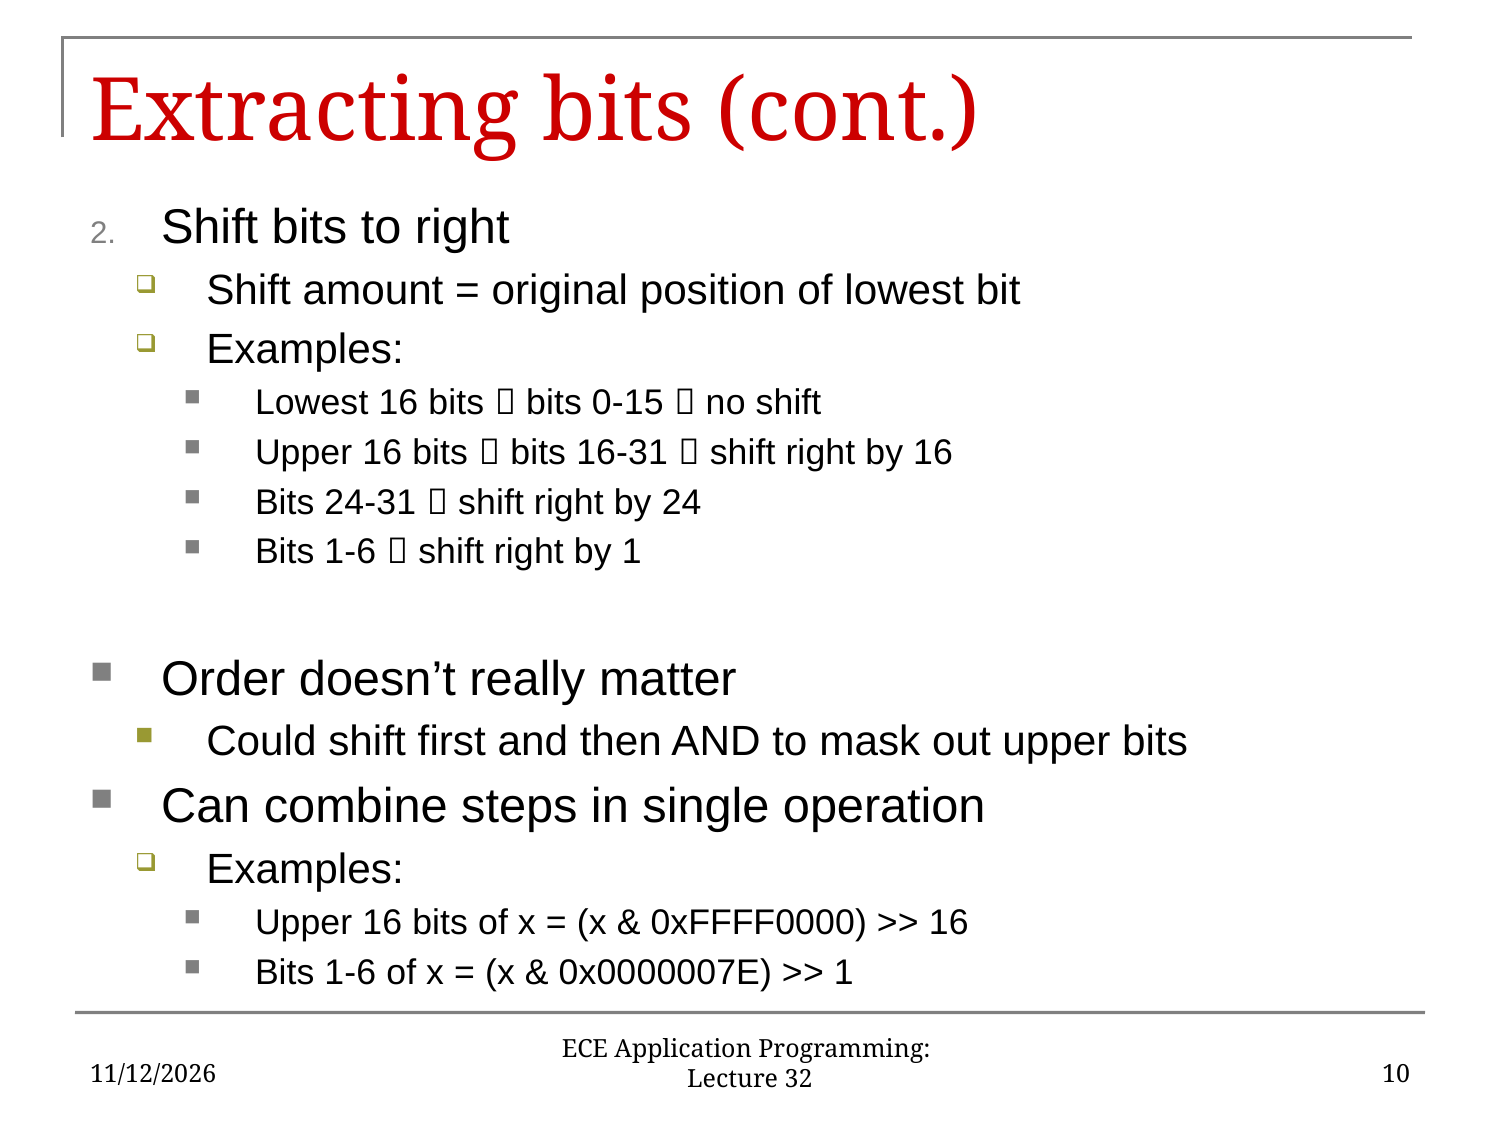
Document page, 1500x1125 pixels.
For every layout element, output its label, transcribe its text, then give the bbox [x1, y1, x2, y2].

footer ECE Application Programming: Lecture 32 [512, 1024, 988, 1101]
list Shift bits to right Shift amount = original position of lowest bit Examples: Lowest 16 bits  bits 0-15  no shift Upper 16 bits  bits 16-31  shift right by 16 Bits 24-31  shift right by 24 Bits 1-6  shift right by 1 Order doesn’t really matter Could shift first and then AND to mask out upper bits Can combine steps in single operation Examples: Upper 16 bits of x = (x & 0xFFFF0000) >> 16 Bits 1-6 of x = (x & 0x0000007E) >> 1 [75, 187, 1425, 1006]
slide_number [74, 1023, 426, 1100]
slide_number 10 [1074, 1023, 1426, 1100]
title Extracting bits (cont.) [75, 45, 1425, 163]
